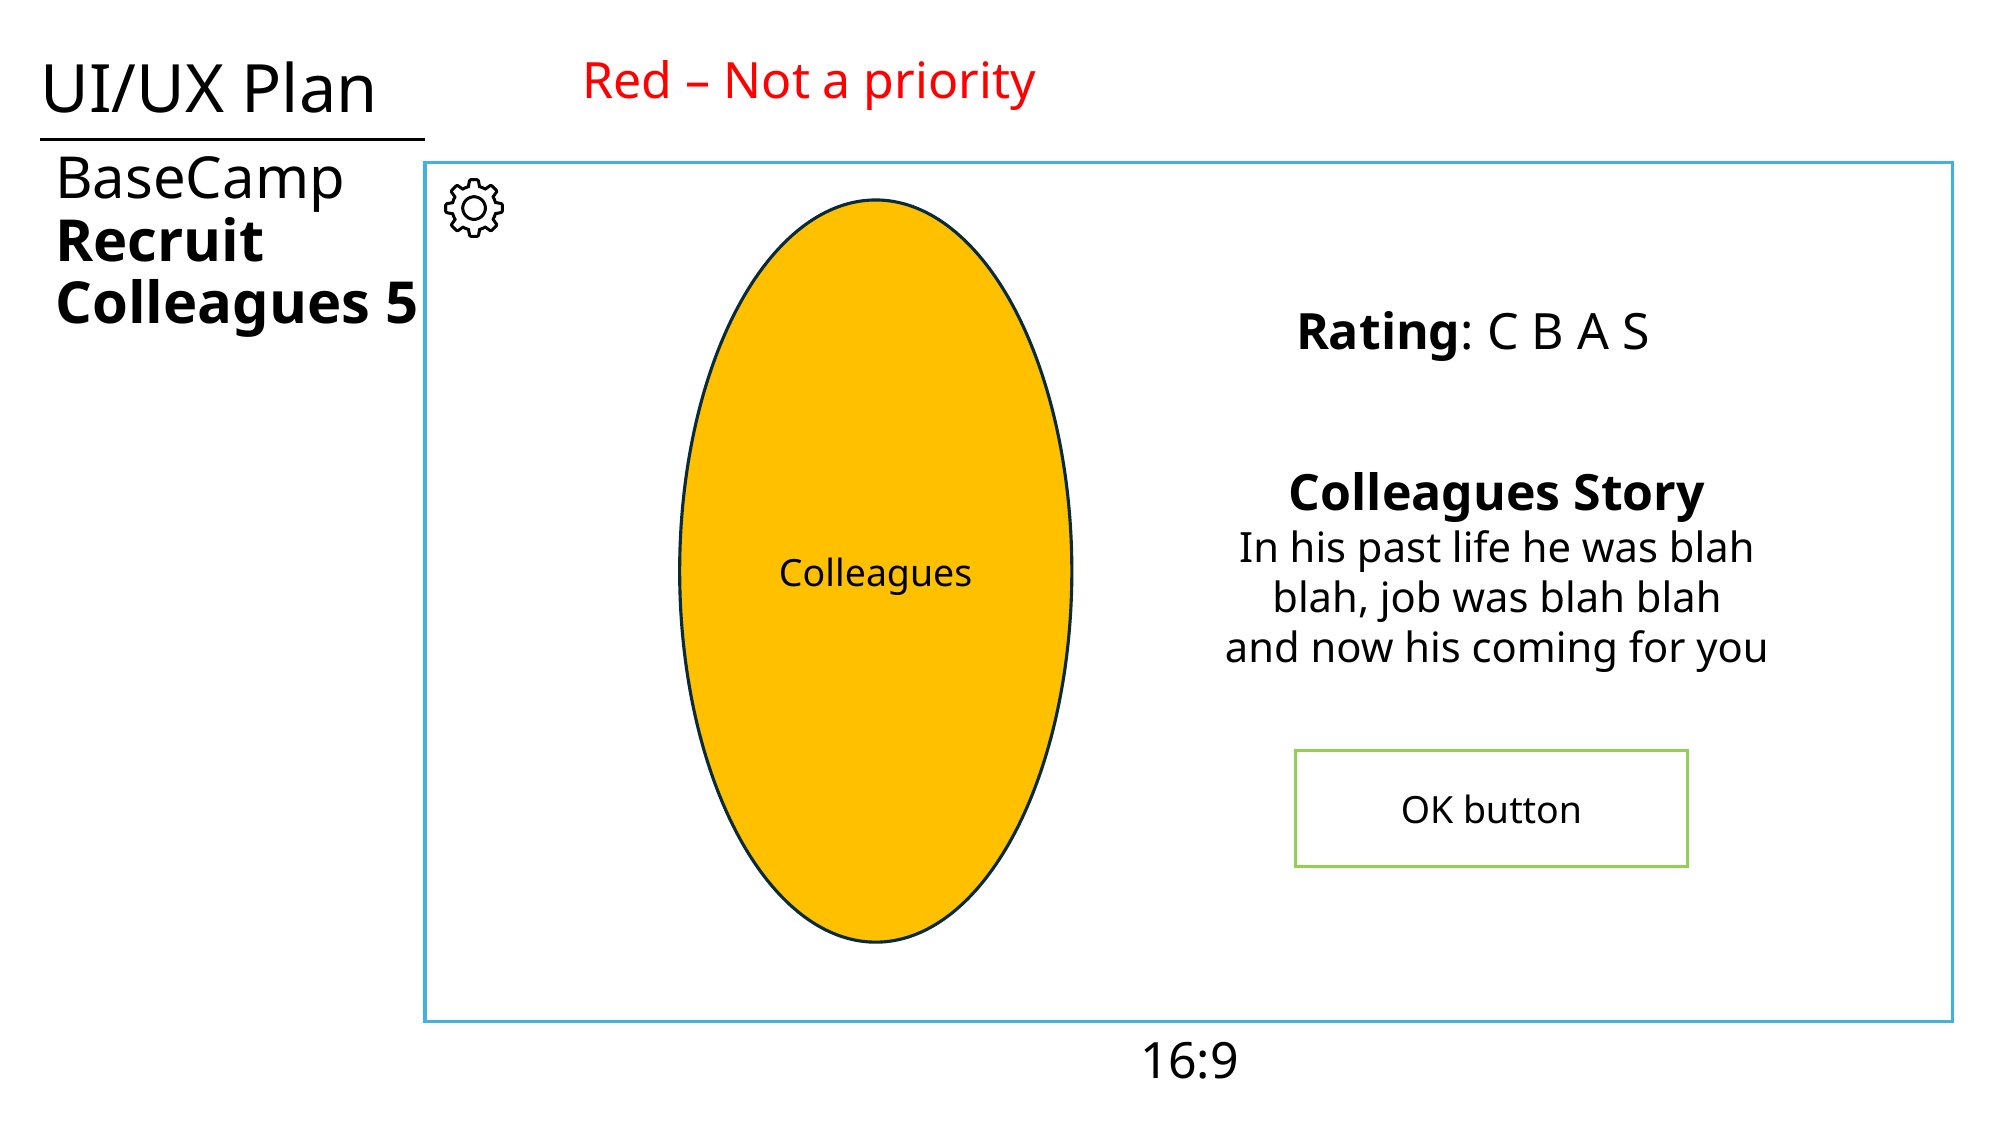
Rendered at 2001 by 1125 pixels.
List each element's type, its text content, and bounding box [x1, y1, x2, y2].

text_box OK button [1294, 749, 1689, 868]
text_box UI/UX Plan [25, 18, 1751, 163]
picture [443, 178, 504, 239]
text_box Rating: C B A S [1235, 292, 1710, 367]
title BaseCamp Recruit Colleagues 5 [40, 139, 445, 346]
text_box Red – Not a priority [567, 22, 1068, 143]
text_box [423, 161, 1954, 1023]
text_box Colleagues Story In his past life he was blah blah, job was blah blah and now his coming for you [1188, 453, 1806, 678]
text_box Colleagues [678, 198, 1074, 944]
text_box 16:9 [1125, 1001, 1314, 1123]
